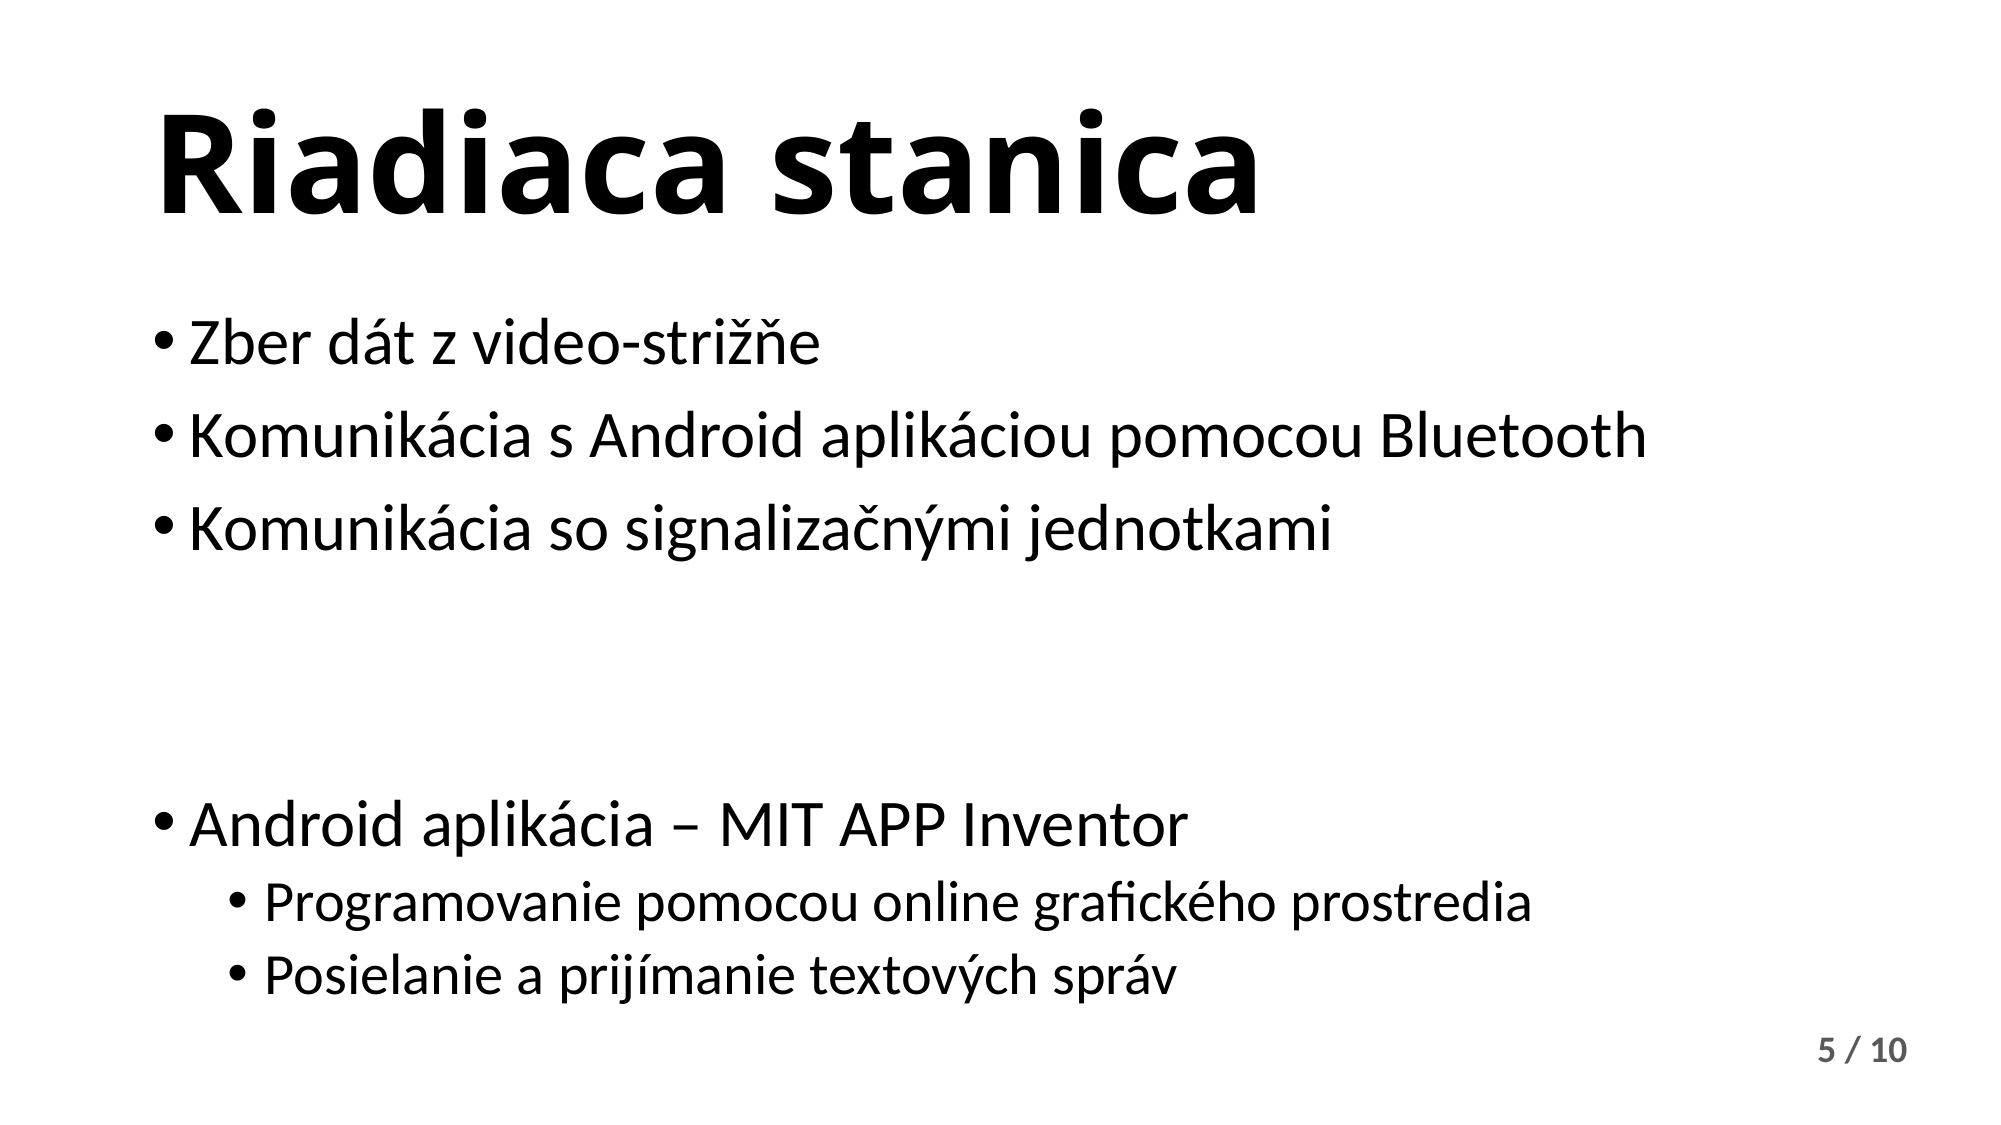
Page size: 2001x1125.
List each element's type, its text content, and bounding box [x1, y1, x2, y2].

title Riadiaca stanica [137, 59, 1863, 278]
slide_number 5 / 10 [1412, 992, 1923, 1103]
list Zber dát z video-strižňe Komunikácia s Android aplikáciou pomocou Bluetooth Komunikácia so signalizačnými jednotkami Android aplikácia – MIT APP Inventor Programovanie pomocou online grafického prostredia Posielanie a prijímanie textových správ [137, 299, 1863, 1050]
